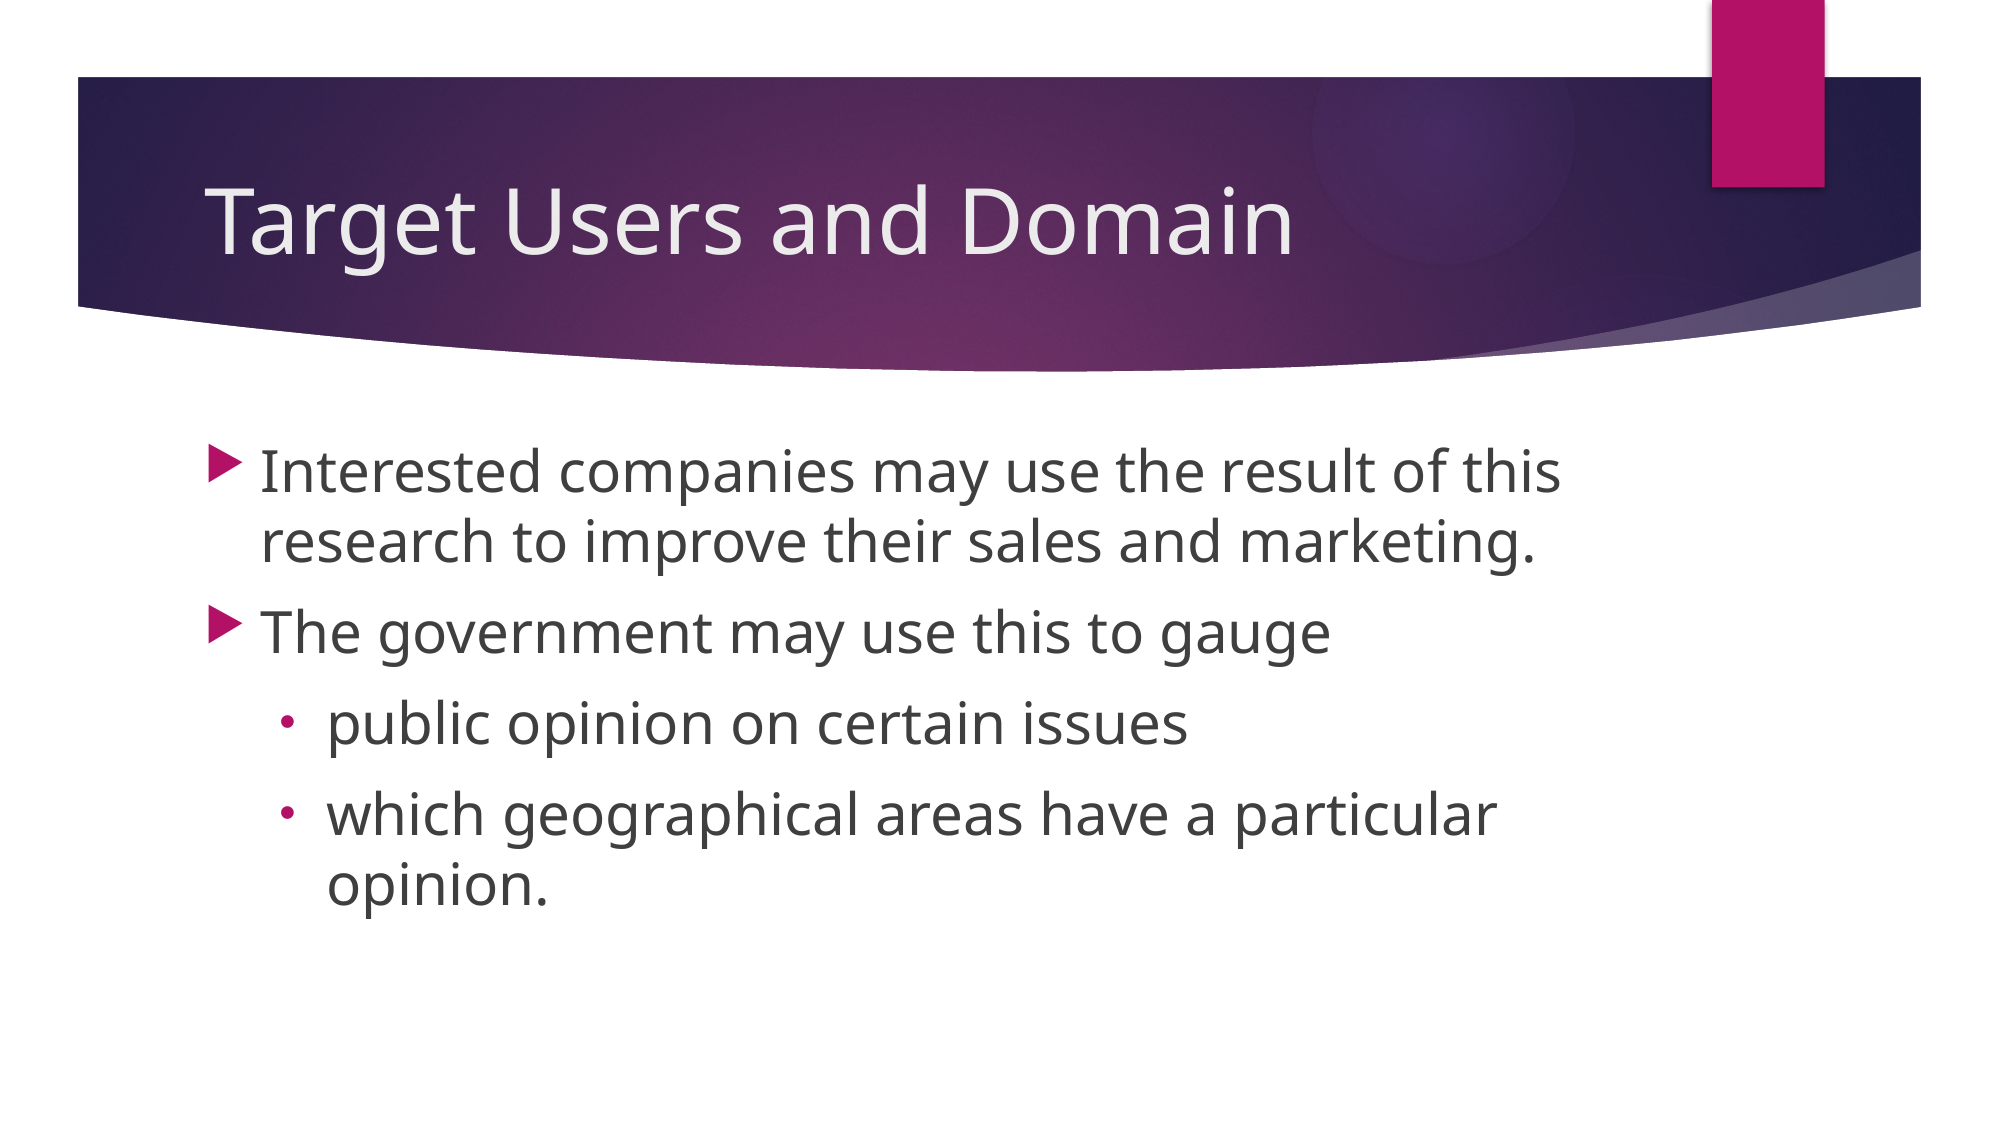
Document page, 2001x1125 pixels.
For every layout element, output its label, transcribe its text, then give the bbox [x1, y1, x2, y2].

list Interested companies may use the result of this research to improve their sales and marketing. The government may use this to gauge public opinion on certain issues which geographical areas have a particular opinion. [189, 427, 1638, 988]
title Target Users and Domain [189, 159, 1627, 276]
